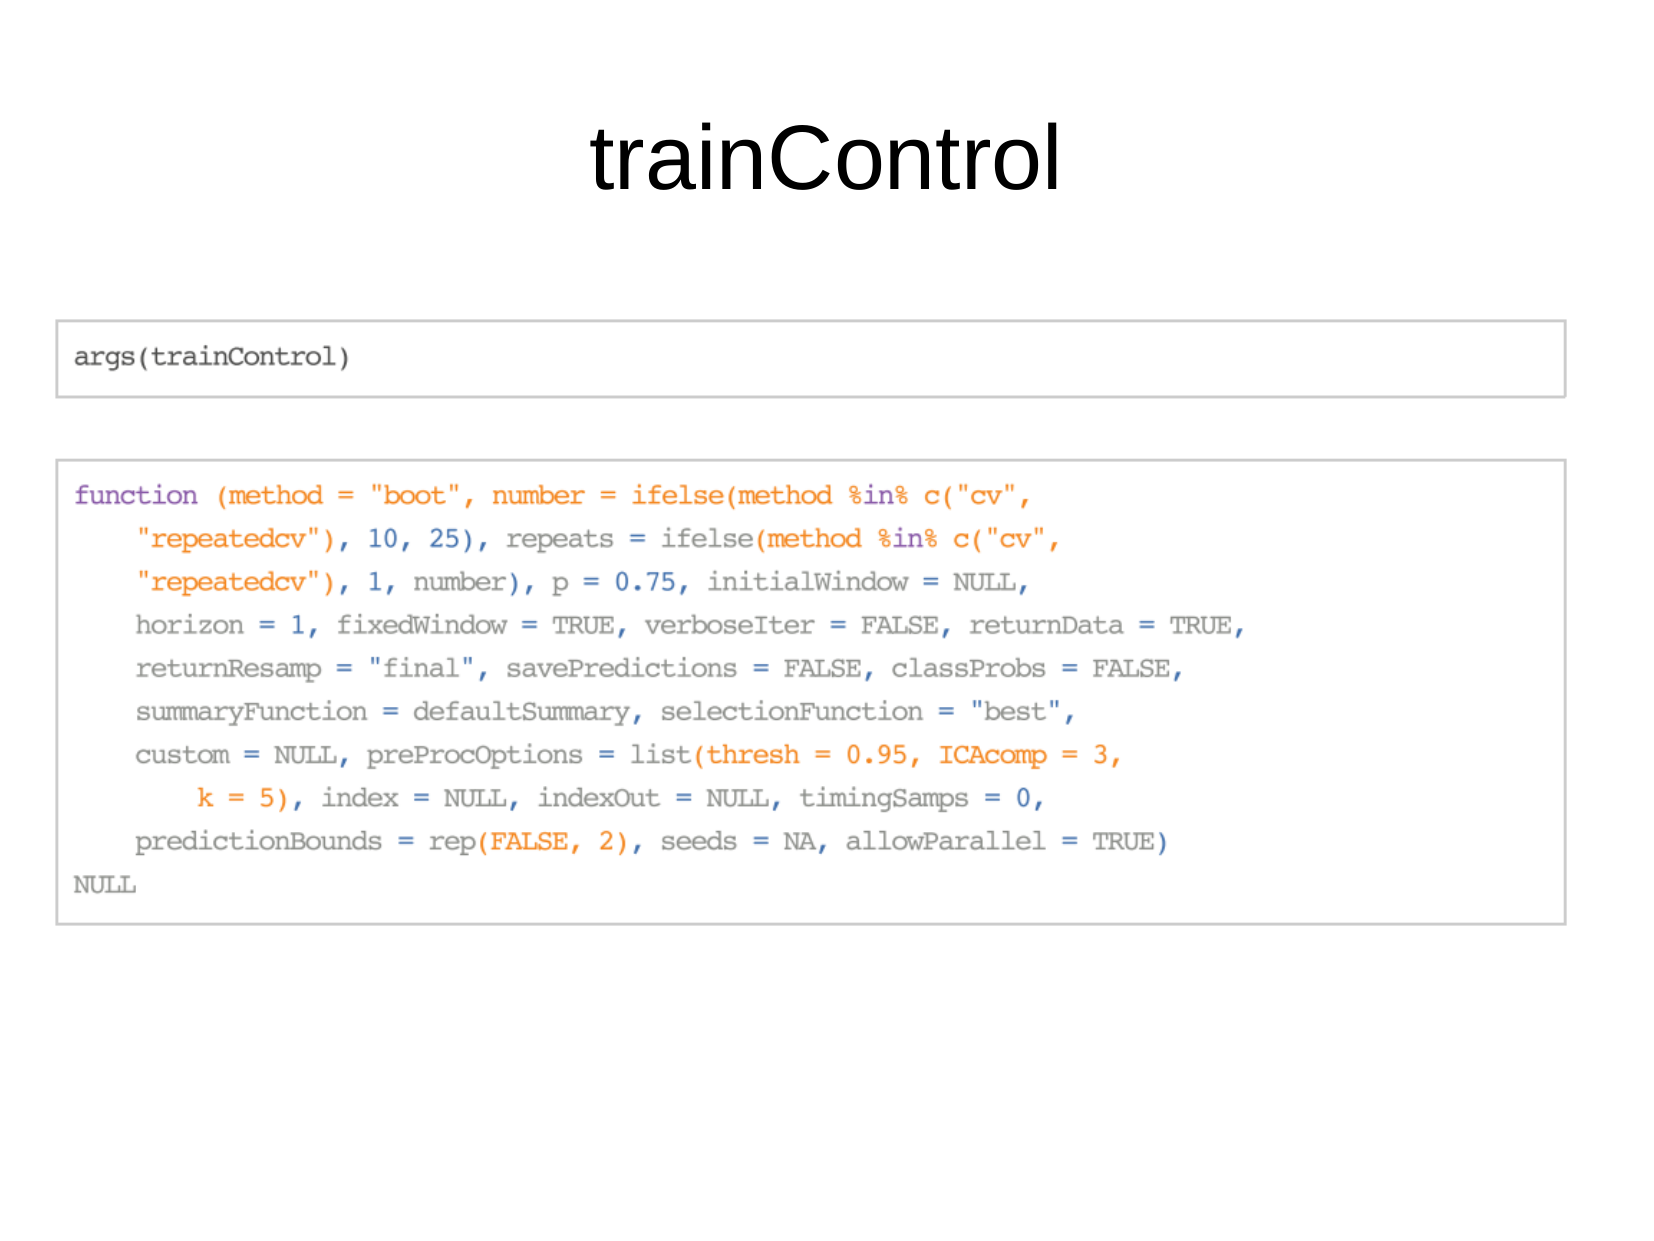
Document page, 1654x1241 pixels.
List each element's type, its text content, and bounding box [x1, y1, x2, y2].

text_box trainControl [82, 49, 1571, 257]
picture [46, 311, 1588, 934]
